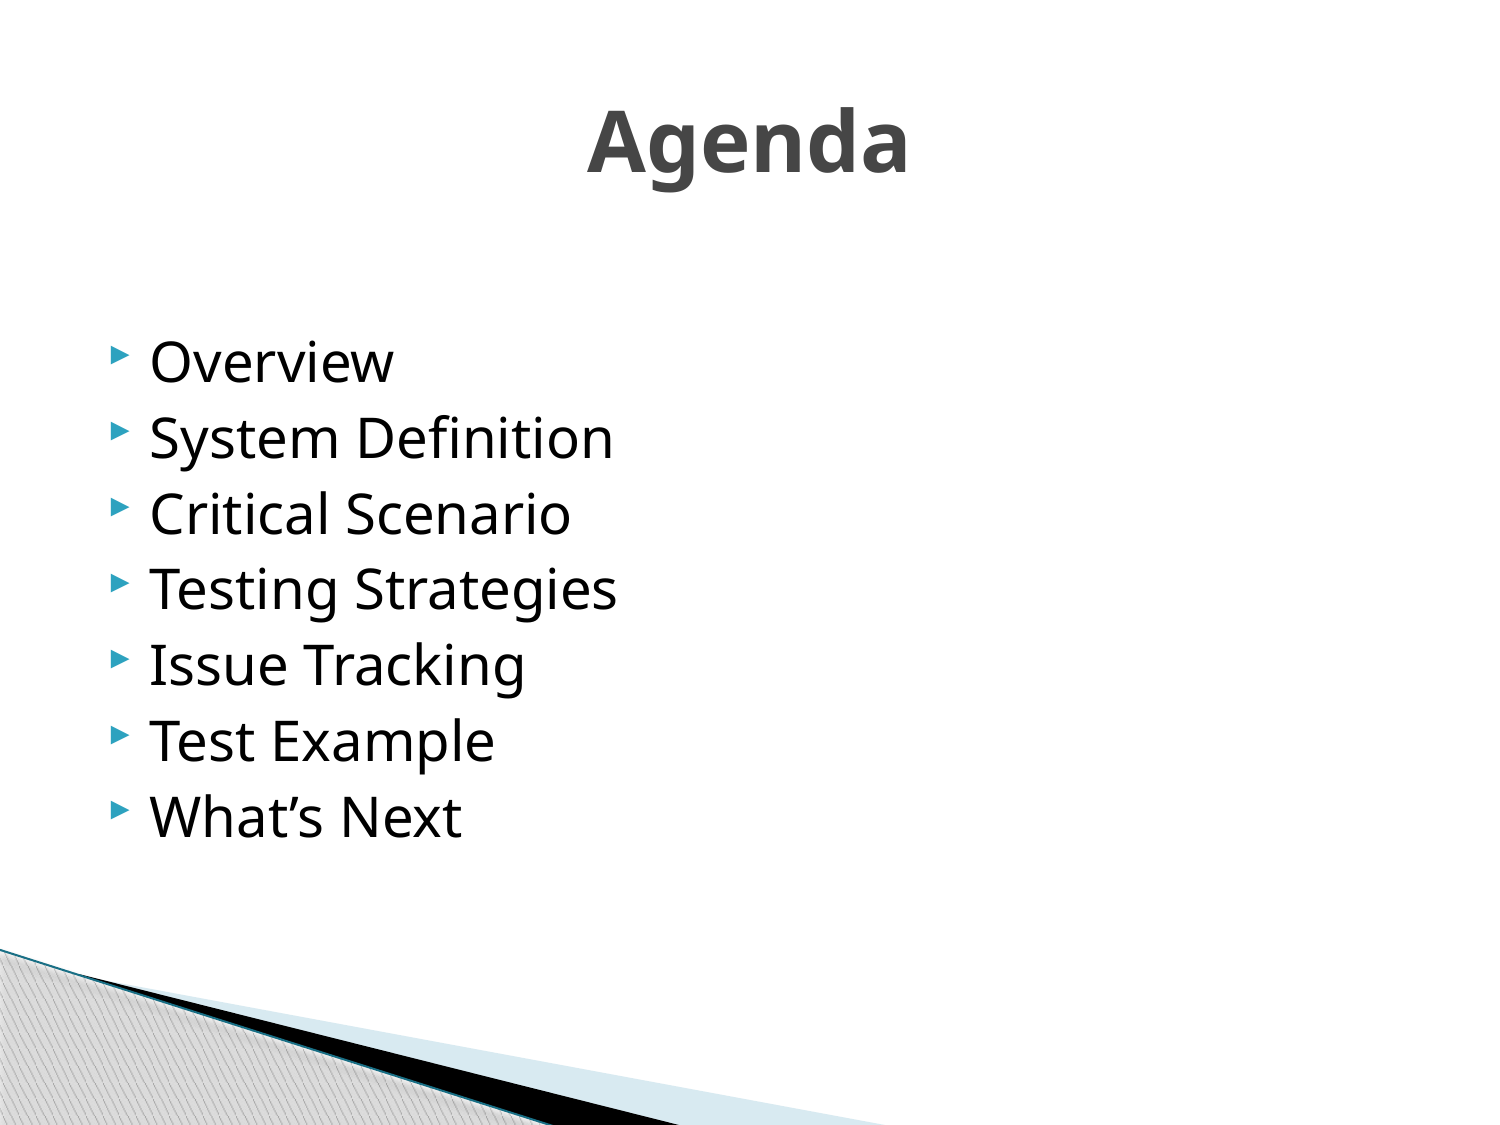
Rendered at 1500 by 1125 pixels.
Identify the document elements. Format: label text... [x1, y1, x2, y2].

list Overview System Definition Critical Scenario Testing Strategies Issue Tracking Test Example What’s Next [75, 243, 1425, 986]
title Agenda [75, 45, 1425, 233]
